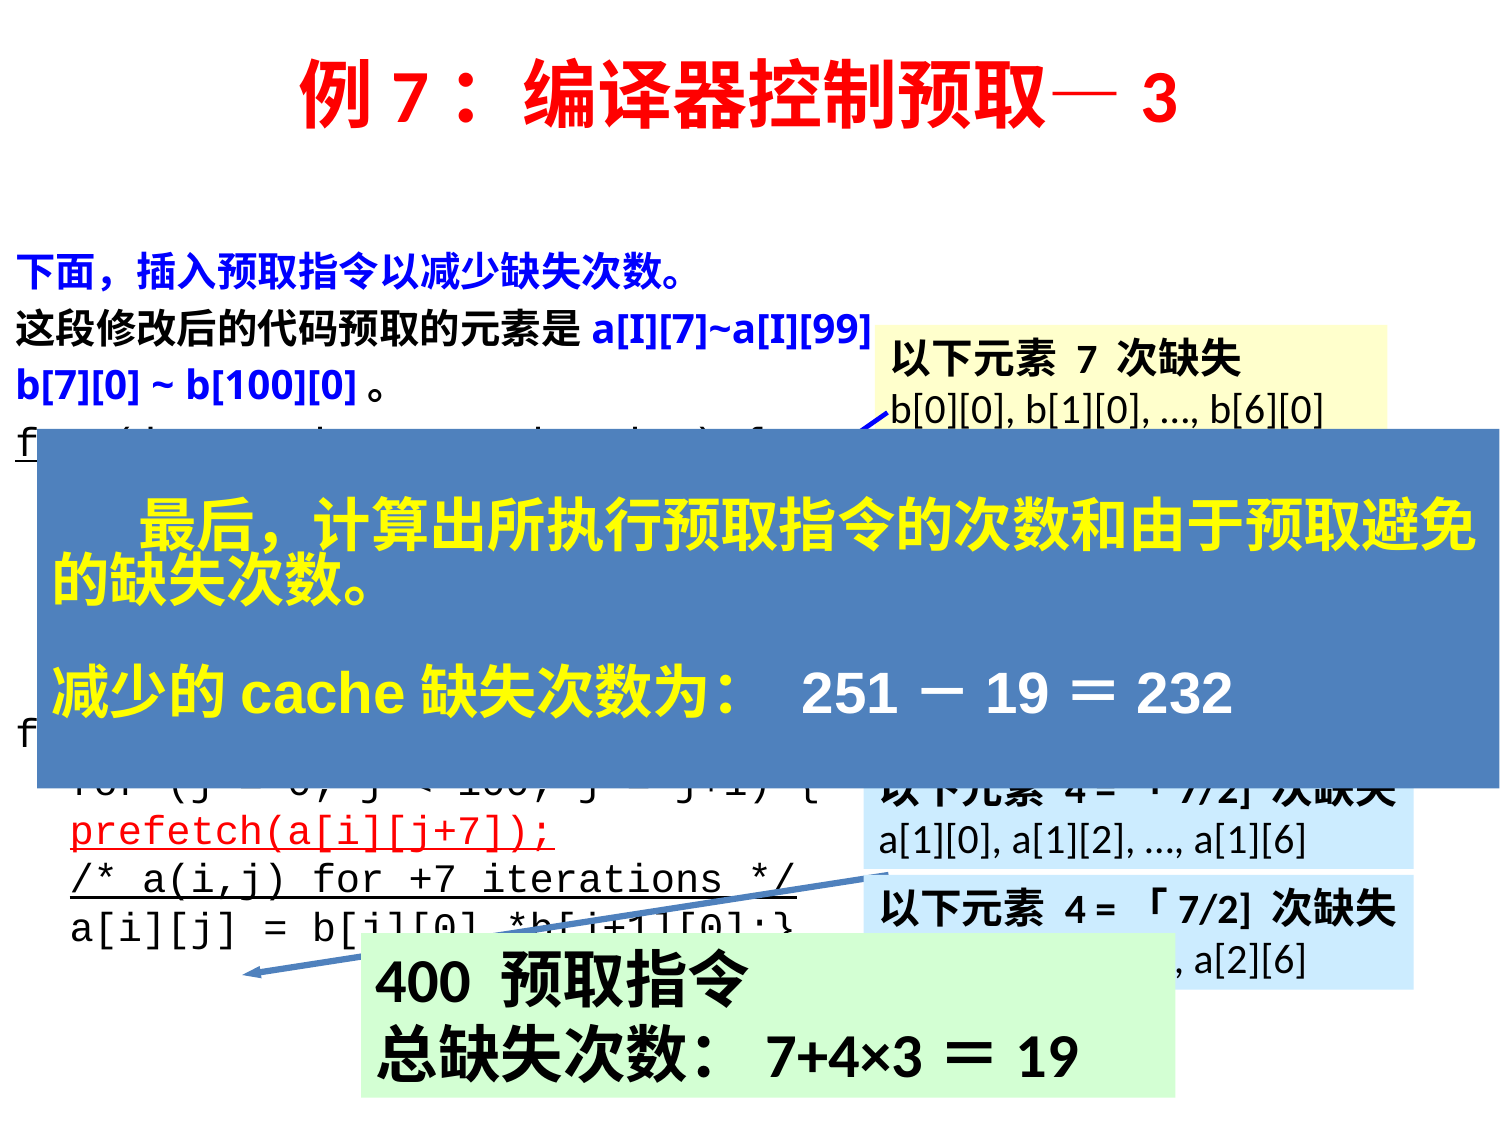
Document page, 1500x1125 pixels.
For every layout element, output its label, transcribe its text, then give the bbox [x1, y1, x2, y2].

text_box 以下元素 4 =「7/2] 次缺失 a[2][0], a[2][2], …, a[2][6] [863, 874, 1414, 990]
text_box [242, 956, 361, 978]
text_box 以下元素 4 =「7/2] 次缺失 a[1][0], a[1][2], …, a[1][6] [863, 789, 1414, 869]
list 下面，插入预取指令以减少缺失次数。 这段修改后的代码预取的元素是a[I][7]~a[I][99]， b[7][0] ~ b[100][0]。 for (j = 0; j < 100; j = j+1) { prefetch(b[j+7][0]); /* b(j,0) for 7 iterations later */ prefetch(a[0][j+7]); /* a(0,j) for 7 iterations later */ a[0][j] = b[j][0] * b[j+1][0];}; for (i = 1; i < 3; i = i+1) for (j = 0; j < 100; j = j+1) { prefetch(a[i][j+7]); /* a(i,j) for +7 iterations */ a[i][j] = b[j][0] *b[j+1][0];} [0, 238, 975, 1083]
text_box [474, 696, 1388, 701]
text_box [474, 324, 1388, 510]
title 例7：编译器控制预取—3 [63, 42, 1414, 143]
text_box 400 预取指令 总缺失次数：7+4×3＝19 [361, 933, 1176, 1098]
text_box 最后，计算出所执行预取指令的次数和由于预取避免的缺失次数。 减少的cache缺失次数为： 251－19＝232 [37, 428, 1500, 789]
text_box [274, 512, 1463, 688]
